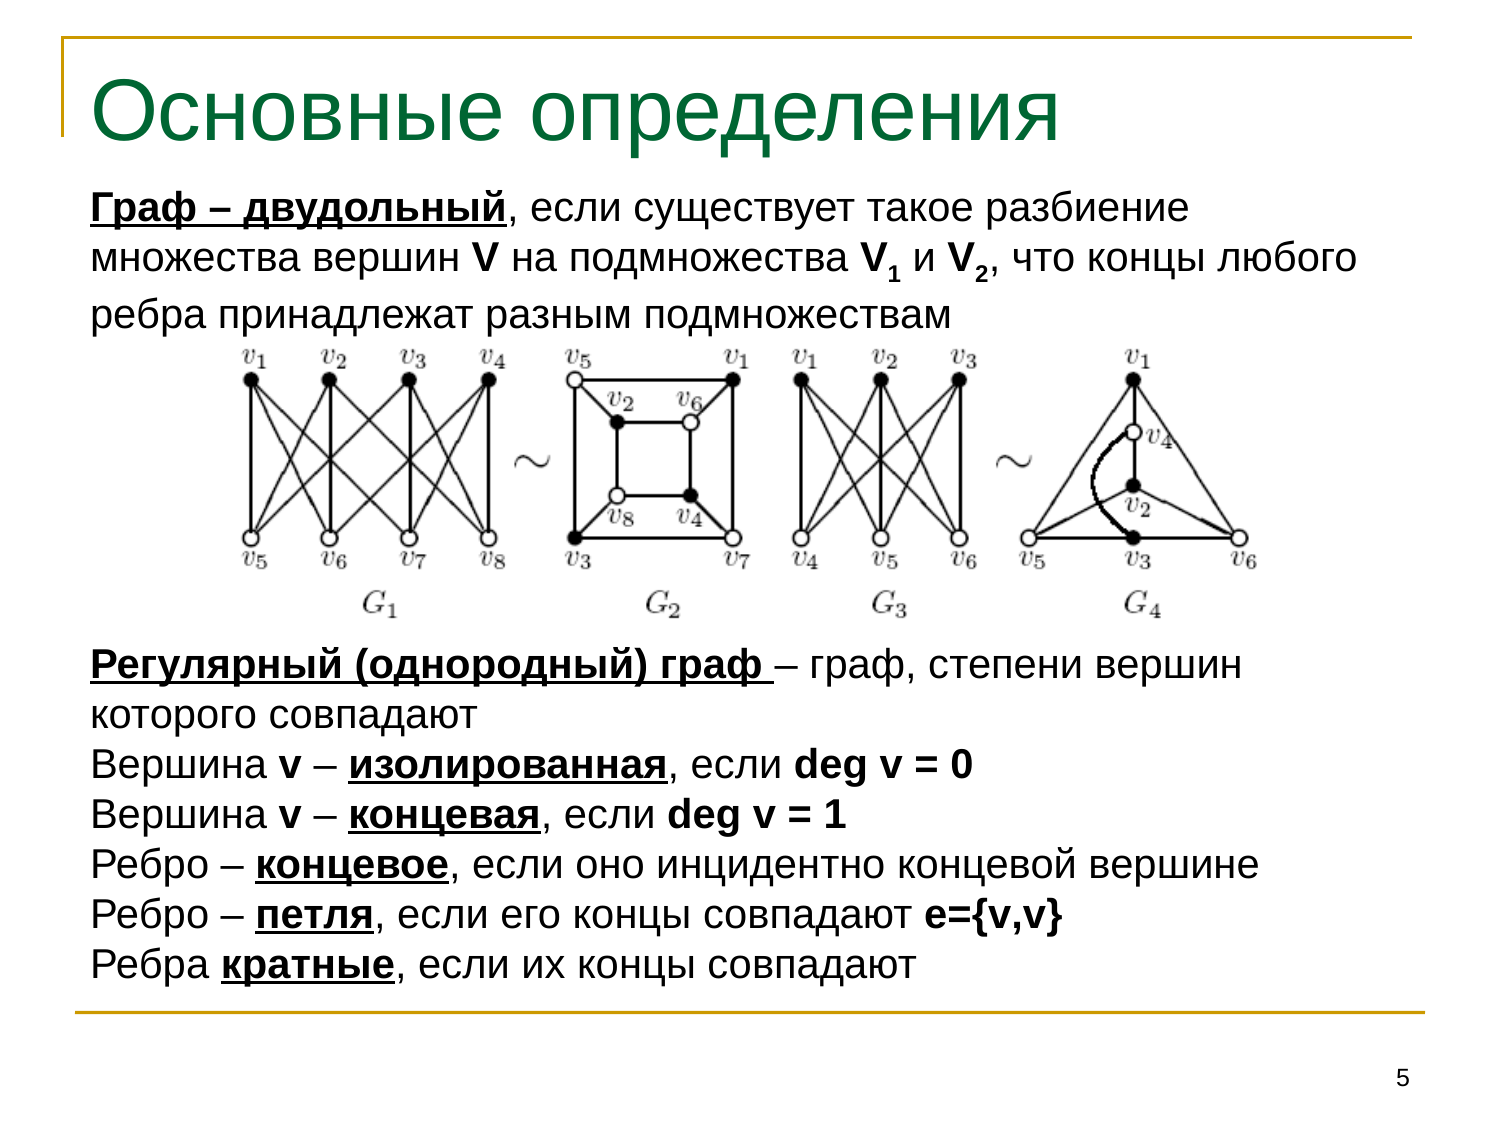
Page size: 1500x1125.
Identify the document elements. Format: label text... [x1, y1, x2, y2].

title Основные определения [74, 45, 1426, 172]
picture [229, 337, 1270, 628]
slide_number 5 [1074, 1023, 1426, 1100]
list Граф – двудольный, если существует такое разбиение множества вершин V на подмножества V1 и V2, что концы любого ребра принадлежат разным подмножествам Регулярный (однородный) граф – граф, степени вершин которого совпадают Вершина v – изолированная, если deg v = 0 Вершина v – концевая, если deg v = 1 Ребро – концевое, если оно инцидентно концевой вершине Ребро – петля, если его концы совпадают e={v,v} Ребра кратные, если их концы совпадают [74, 172, 1426, 1006]
